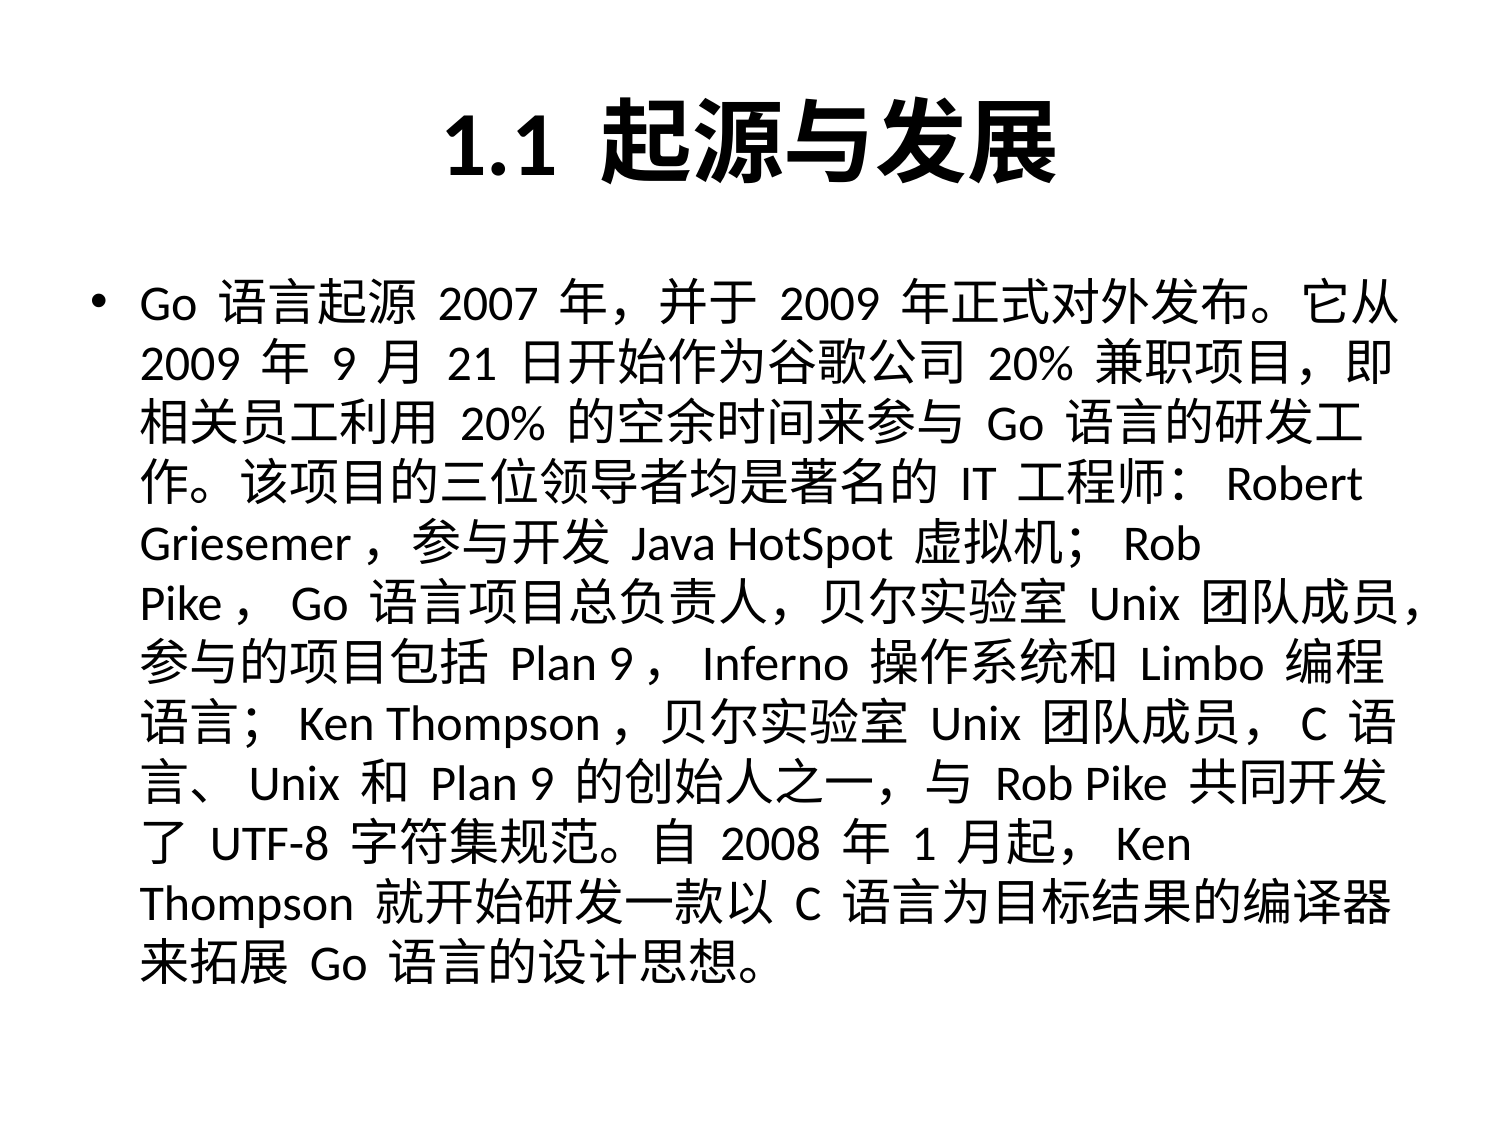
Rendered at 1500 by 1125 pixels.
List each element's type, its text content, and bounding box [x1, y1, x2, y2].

list Go 语言起源 2007 年，并于 2009 年正式对外发布。它从 2009 年 9 月 21 日开始作为谷歌公司 20% 兼职项目，即相关员工利用 20% 的空余时间来参与 Go 语言的研发工作。该项目的三位领导者均是著名的 IT 工程师：Robert Griesemer，参与开发 Java HotSpot 虚拟机；Rob Pike，Go 语言项目总负责人，贝尔实验室 Unix 团队成员，参与的项目包括 Plan 9，Inferno 操作系统和 Limbo 编程语言；Ken Thompson，贝尔实验室 Unix 团队成员，C 语言、Unix 和 Plan 9 的创始人之一，与 Rob Pike 共同开发了 UTF-8 字符集规范。自 2008 年 1 月起，Ken Thompson 就开始研发一款以 C 语言为目标结果的编译器来拓展 Go 语言的设计思想。 [75, 262, 1425, 1005]
title 1.1 起源与发展 [75, 45, 1425, 233]
